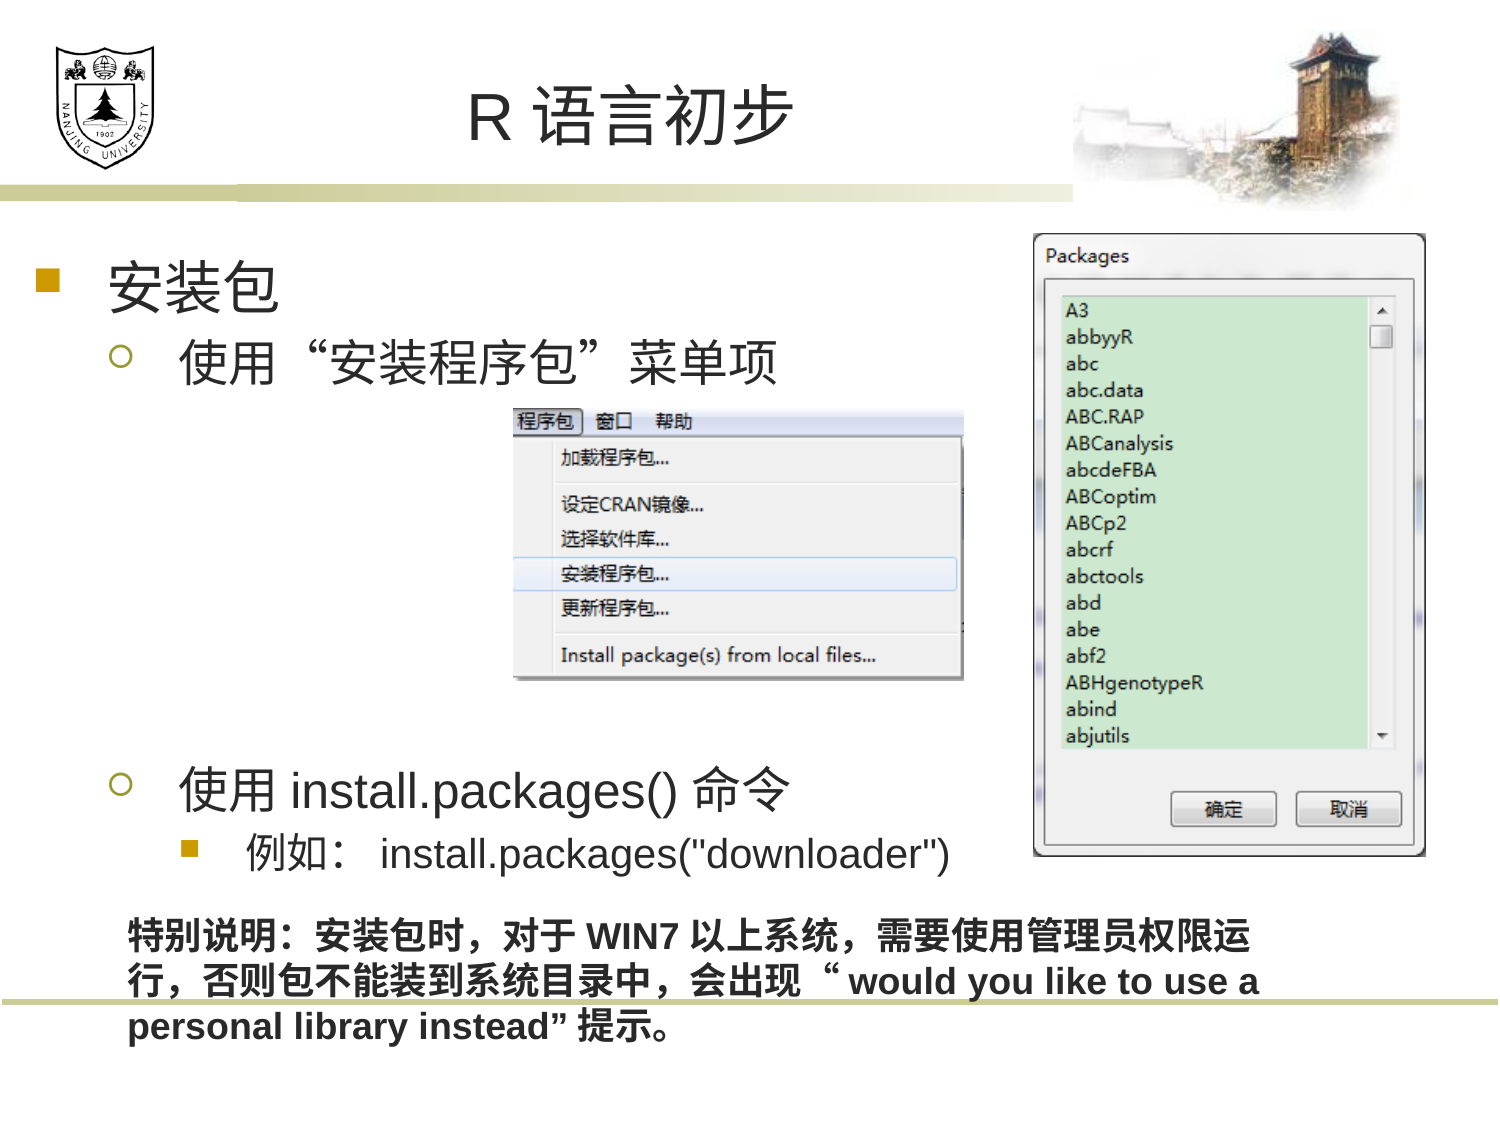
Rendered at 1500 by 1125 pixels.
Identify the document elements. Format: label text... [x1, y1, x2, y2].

picture [50, 42, 160, 173]
picture [1073, 30, 1400, 211]
picture [1317, 999, 1498, 1005]
picture [513, 408, 964, 681]
picture [1033, 232, 1426, 857]
picture [2, 999, 112, 1005]
text_box 特别说明：安装包时，对于WIN7以上系统，需要使用管理员权限运行，否则包不能装到系统目录中，会出现“would you like to use a personal library instead”提示。 [112, 904, 1317, 1055]
list 安装包 使用“安装程序包”菜单项 使用install.packages()命令 例如：install.packages("downloader") [17, 243, 1128, 965]
title R语言初步 [171, 66, 1093, 161]
